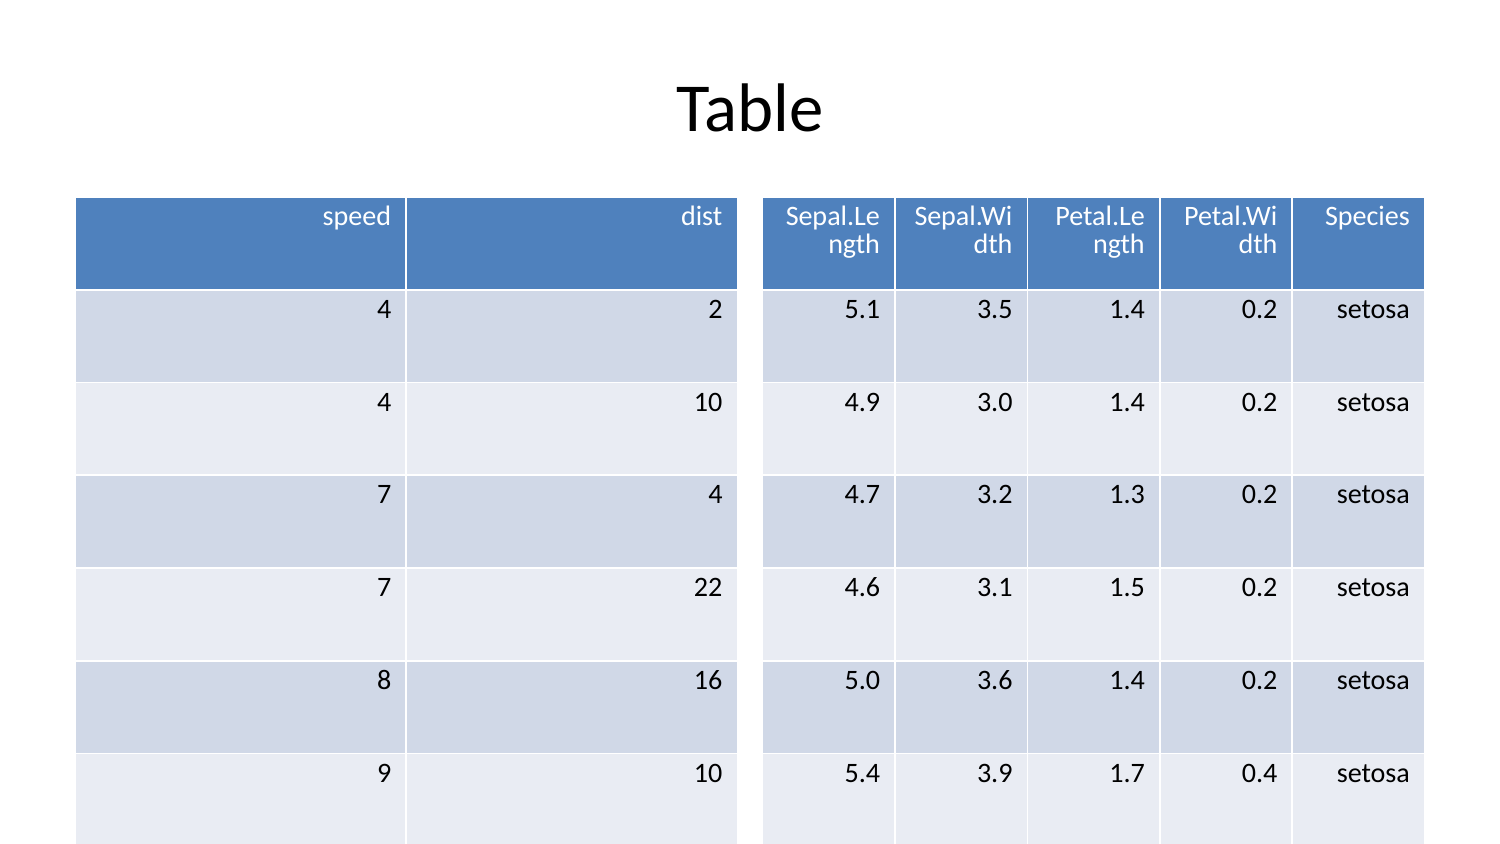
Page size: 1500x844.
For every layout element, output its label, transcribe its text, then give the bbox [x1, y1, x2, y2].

table_cell 4 [407, 476, 737, 567]
table_cell 10 [407, 383, 737, 474]
table_cell 2 [407, 291, 737, 382]
table_cell 8 [76, 662, 405, 753]
table_cell 3.5 [896, 291, 1027, 382]
table_cell 3.1 [896, 569, 1027, 660]
table_cell 3.2 [896, 476, 1027, 567]
table_header Petal.Width [1161, 198, 1291, 289]
table_cell 1.3 [1028, 476, 1159, 567]
table_cell 4.9 [763, 383, 894, 474]
table_cell setosa [1293, 569, 1424, 660]
table_header Species [1293, 198, 1424, 289]
table_cell 3.6 [896, 662, 1027, 753]
table_cell 1.7 [1028, 754, 1159, 844]
table_cell 1.5 [1028, 569, 1159, 660]
table_cell 1.4 [1028, 291, 1159, 382]
table_cell 5.4 [763, 754, 894, 844]
table_cell 7 [76, 569, 405, 660]
table_cell 5.1 [763, 291, 894, 382]
table_cell 0.2 [1161, 662, 1291, 753]
table_cell 3.9 [896, 754, 1027, 844]
table_cell 4 [76, 383, 405, 474]
table_cell setosa [1293, 476, 1424, 567]
table_cell setosa [1293, 662, 1424, 753]
table_header Petal.Length [1028, 198, 1159, 289]
table_cell 0.2 [1161, 383, 1291, 474]
table_cell 7 [76, 476, 405, 567]
table_cell 0.2 [1161, 291, 1291, 382]
table_cell 5.0 [763, 662, 894, 753]
table_header dist [407, 198, 737, 289]
table_cell 0.2 [1161, 476, 1291, 567]
table_cell 0.2 [1161, 569, 1291, 660]
table_cell 0.4 [1161, 754, 1291, 844]
table_cell 22 [407, 569, 737, 660]
table_cell 4 [76, 291, 405, 382]
table_header Sepal.Width [896, 198, 1027, 289]
table_cell 10 [407, 754, 737, 844]
table_header speed [76, 198, 405, 289]
table_cell 16 [407, 662, 737, 753]
table_cell 4.7 [763, 476, 894, 567]
table_cell setosa [1293, 291, 1424, 382]
table_cell 1.4 [1028, 662, 1159, 753]
table_cell 4.6 [763, 569, 894, 660]
table_cell setosa [1293, 754, 1424, 844]
title Table [75, 33, 1425, 175]
table_cell 1.4 [1028, 383, 1159, 474]
table_cell 3.0 [896, 383, 1027, 474]
table_cell 9 [76, 754, 405, 844]
table_header Sepal.Length [763, 198, 894, 289]
table_cell setosa [1293, 383, 1424, 474]
